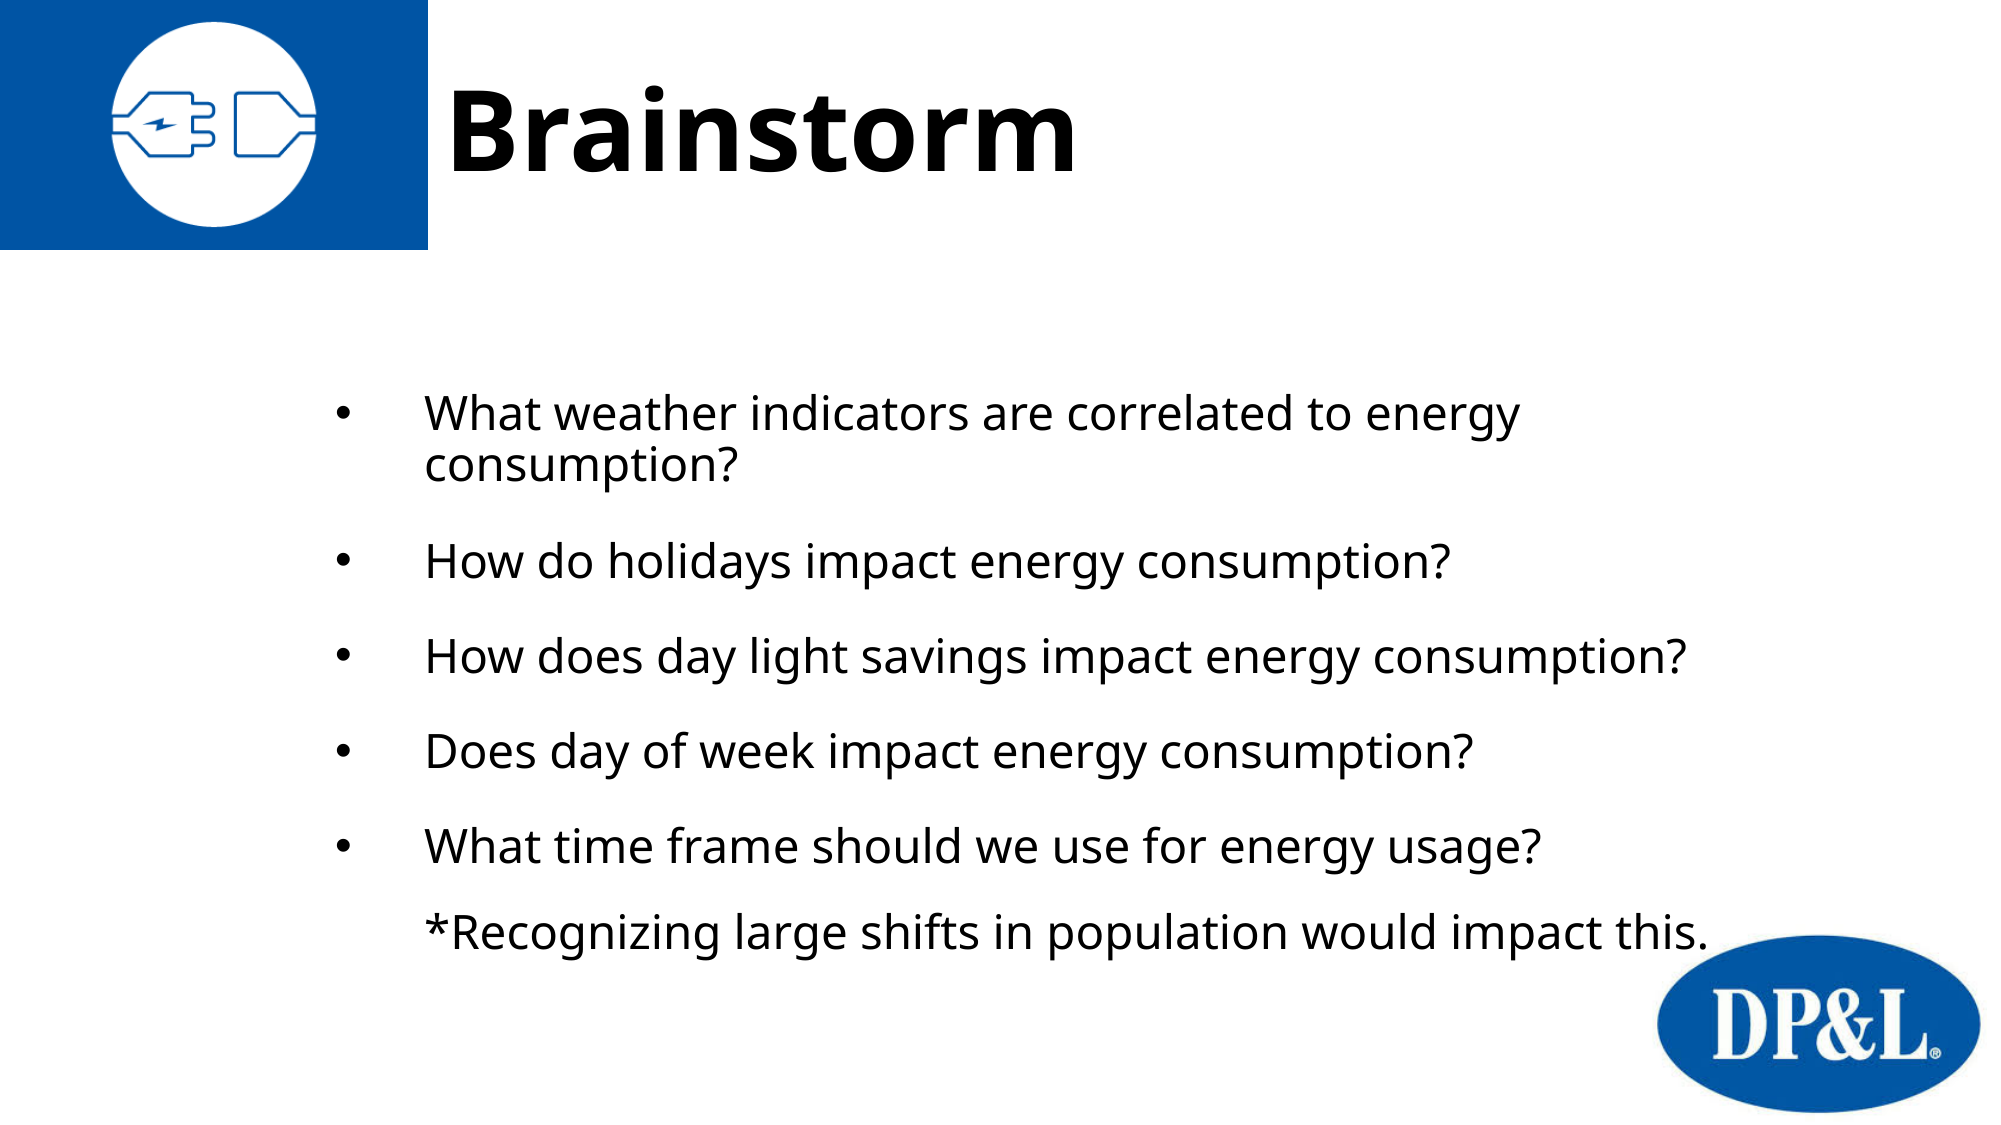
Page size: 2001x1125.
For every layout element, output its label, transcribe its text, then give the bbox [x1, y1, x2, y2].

picture [0, 0, 428, 250]
picture [1643, 924, 2000, 1125]
subtitle What weather indicators are correlated to energy consumption? How do holidays impact energy consumption? How does day light savings impact energy consumption? Does day of week impact energy consumption? What time frame should we use for energy usage? *Recognizing large shifts in population would impact this. [248, 306, 1752, 995]
title Brainstorm [430, 46, 1570, 204]
